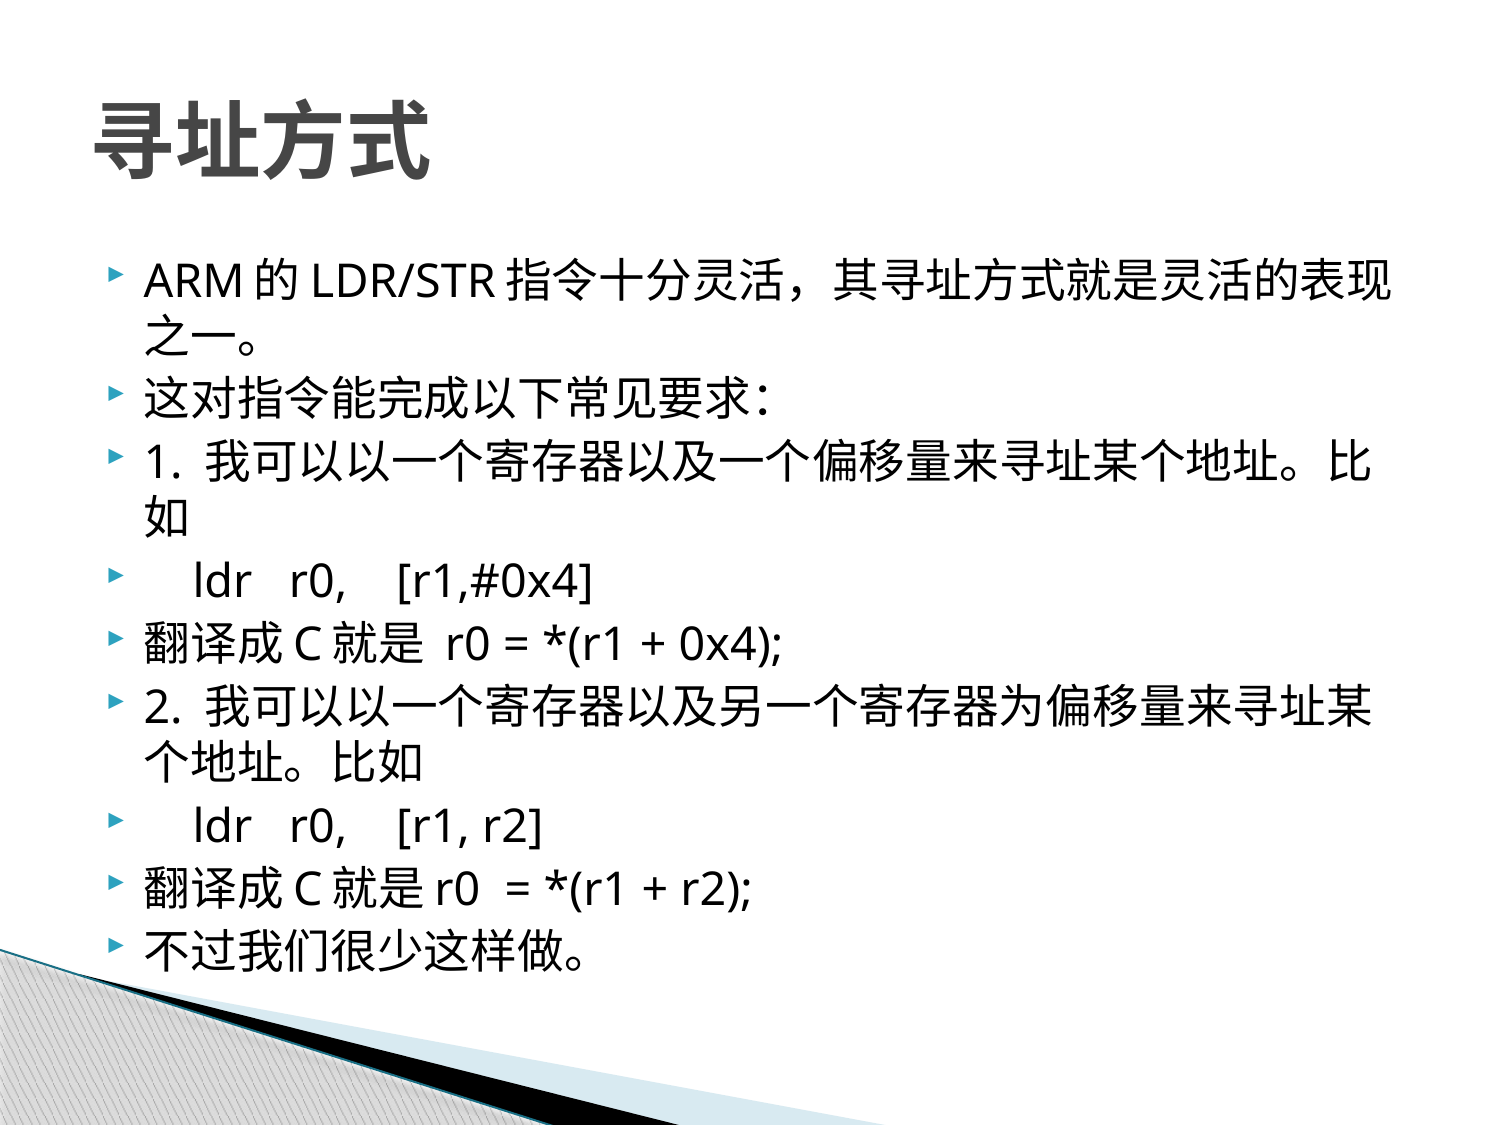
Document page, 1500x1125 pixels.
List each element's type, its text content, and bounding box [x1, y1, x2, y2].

title 寻址方式 [75, 45, 1425, 233]
list ARM的LDR/STR指令十分灵活，其寻址方式就是灵活的表现之一。 这对指令能完成以下常见要求： 1. 我可以以一个寄存器以及一个偏移量来寻址某个地址。比如 ldr r0, [r1,#0x4] 翻译成C就是 r0 = *(r1 + 0x4); 2. 我可以以一个寄存器以及另一个寄存器为偏移量来寻址某个地址。比如 ldr r0, [r1, r2] 翻译成C就是r0 = *(r1 + r2); 不过我们很少这样做。 [75, 243, 1425, 986]
